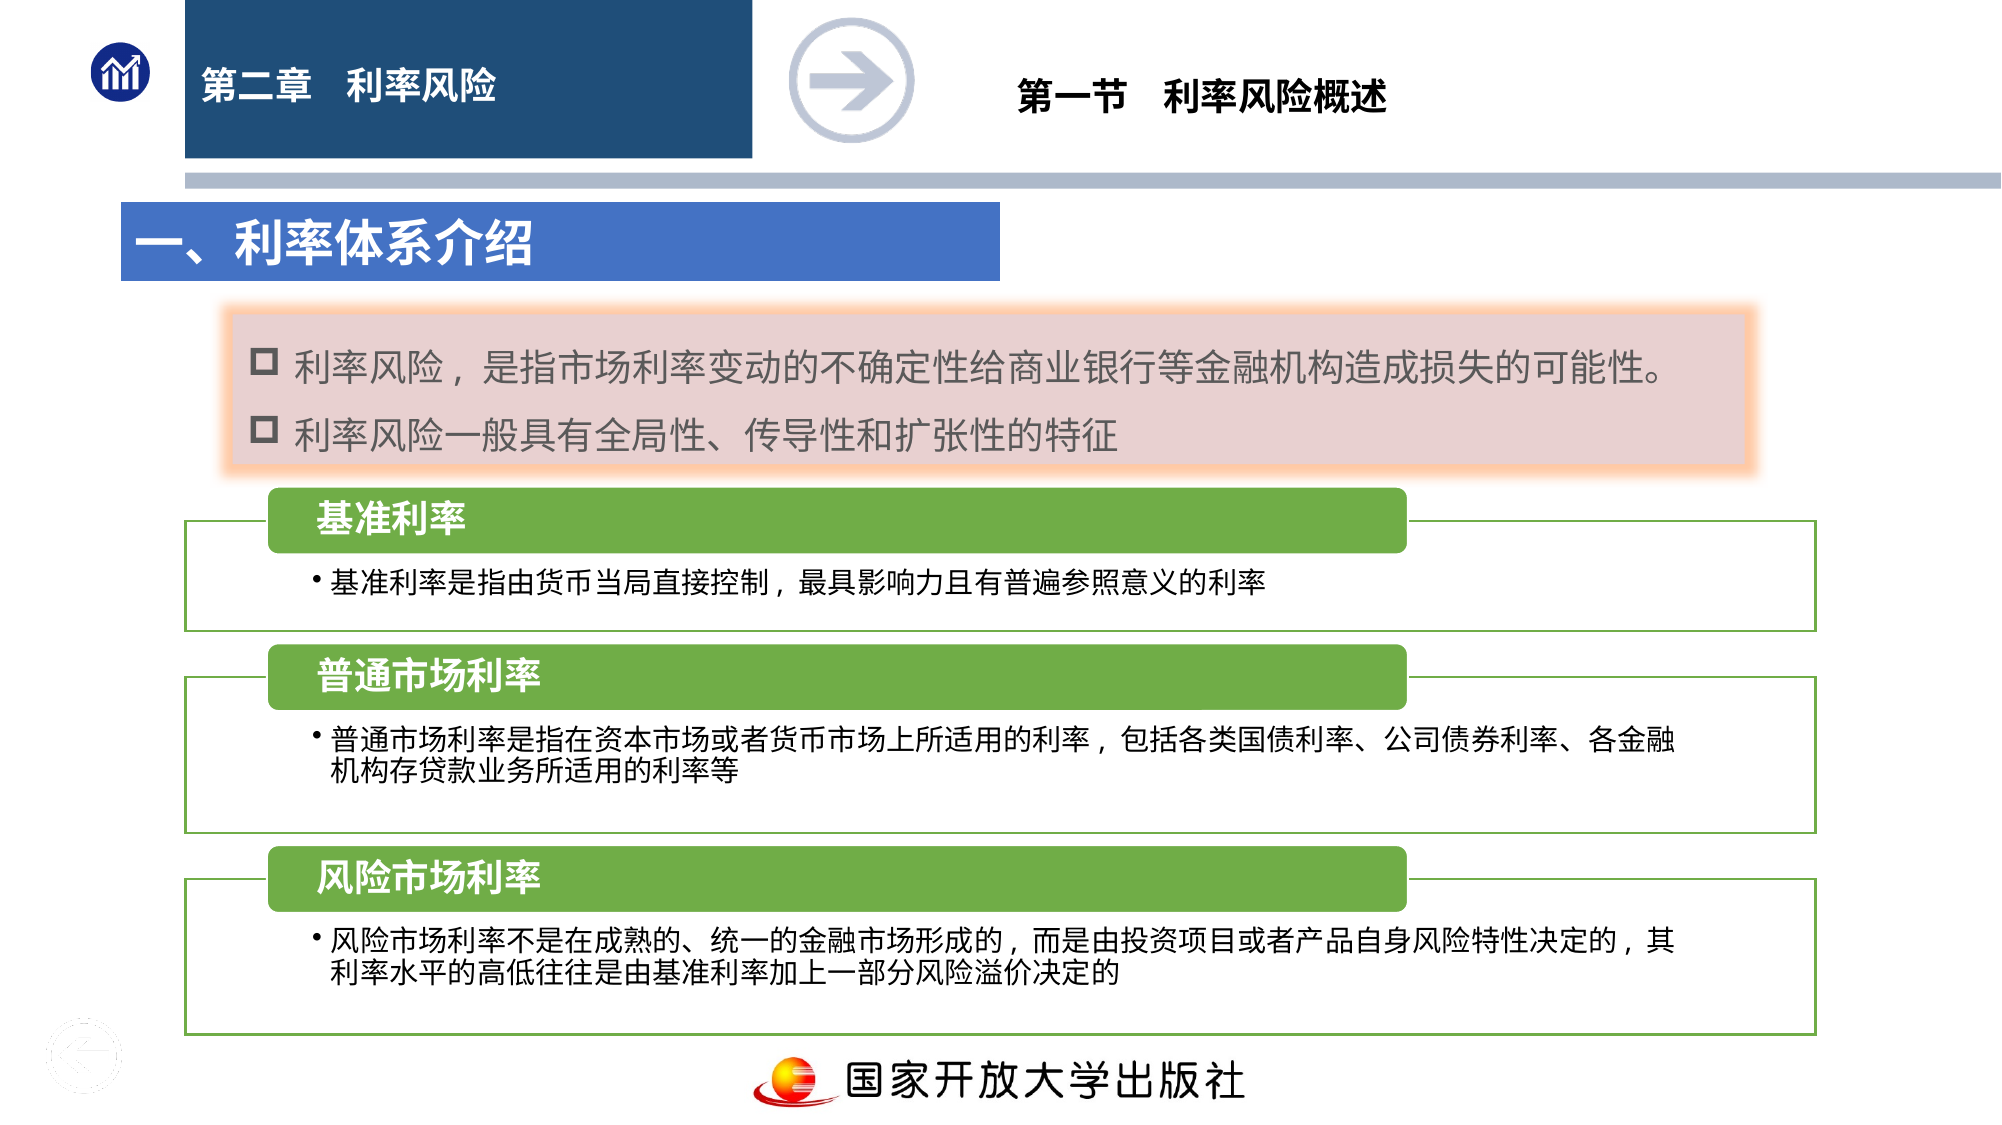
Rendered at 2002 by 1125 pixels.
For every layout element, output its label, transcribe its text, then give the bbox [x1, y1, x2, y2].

picture [45, 1017, 122, 1094]
text_box 利率风险, 是指市场利率变动的不确定性给商业银行等金融机构造成损失的可能性。 利率风险一般具有全局性、传导性和扩张性的特征 [232, 314, 1745, 465]
text_box 第二章 利率风险 [185, 54, 729, 115]
picture [744, 1043, 1257, 1118]
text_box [185, 478, 1816, 1043]
text_box 第一节 利率风险概述 [1001, 43, 1801, 126]
text_box 一、利率体系介绍 [118, 199, 1003, 284]
